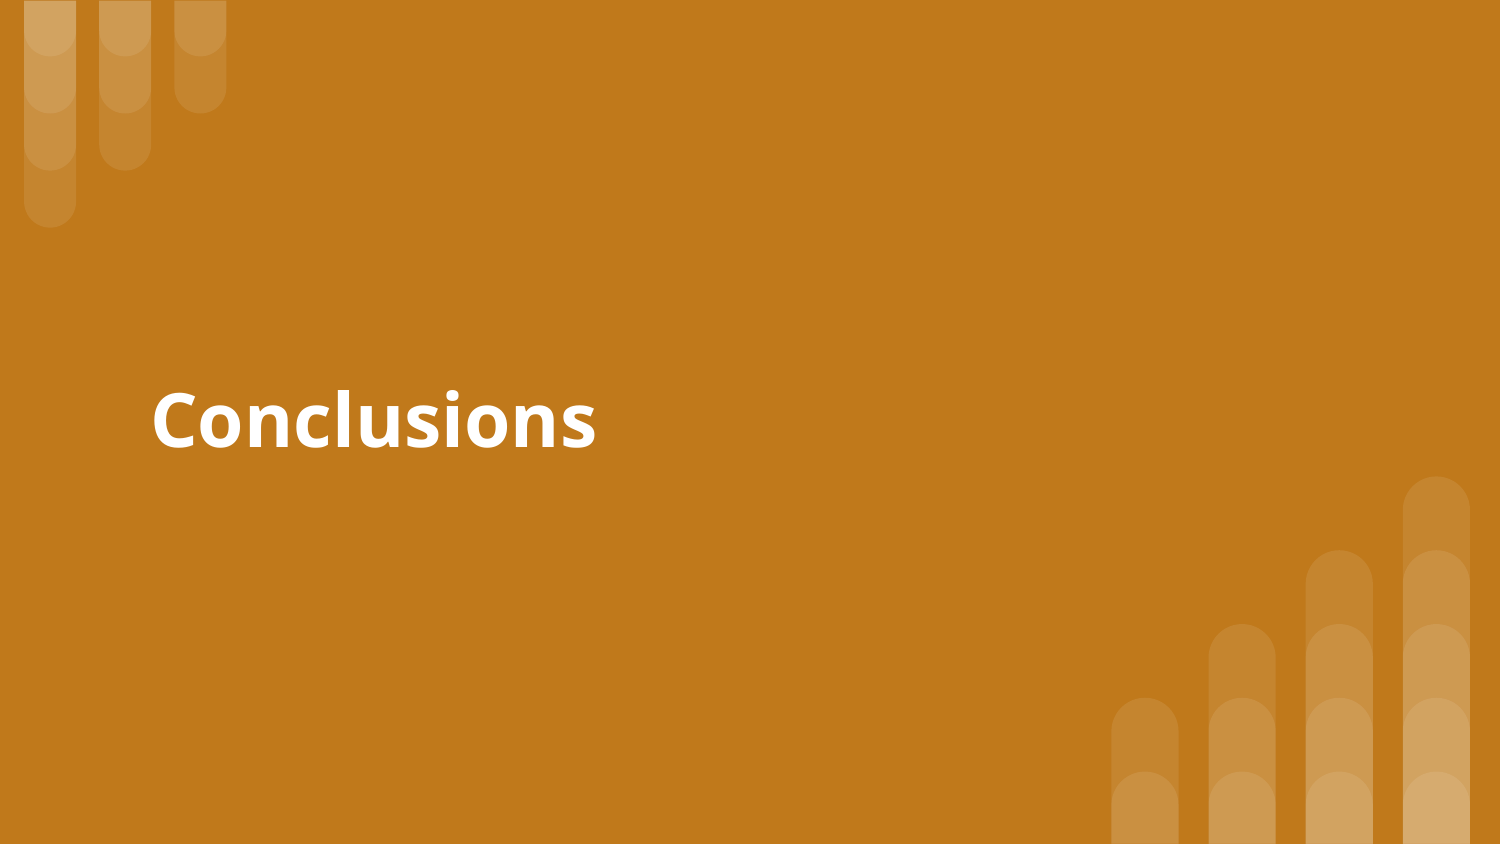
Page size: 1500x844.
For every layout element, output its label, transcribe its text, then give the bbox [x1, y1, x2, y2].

title Conclusions [135, 264, 1097, 572]
